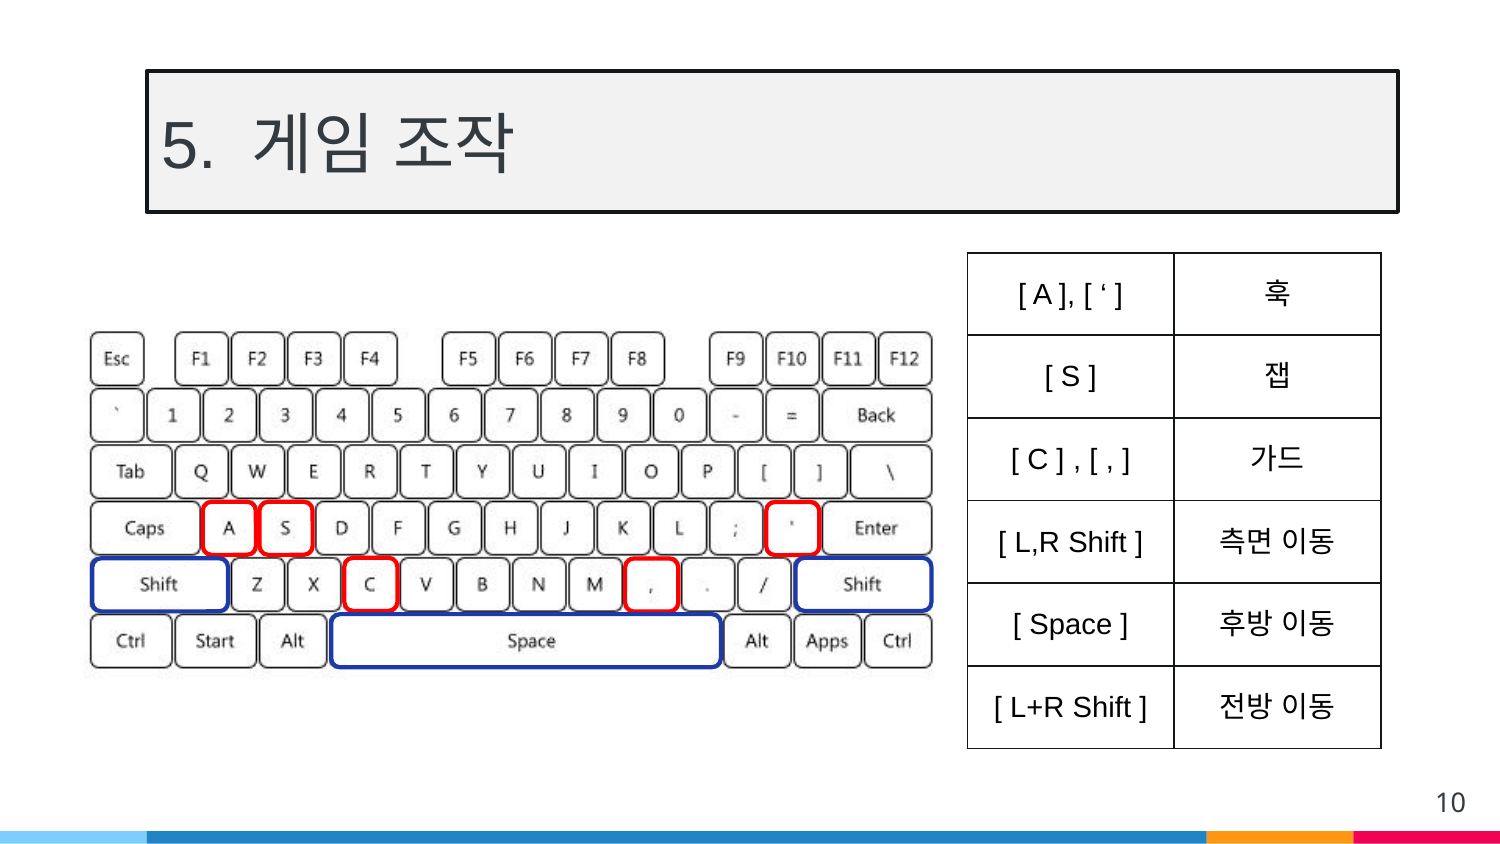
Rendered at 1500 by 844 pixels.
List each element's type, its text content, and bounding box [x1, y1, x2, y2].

table_header 훅 [1175, 254, 1380, 334]
text_box [785, 249, 1401, 789]
title 5. 게임 조작 [145, 69, 1400, 214]
table_cell [ L,R Shift ] [968, 501, 1173, 582]
table_cell 전방 이동 [1175, 667, 1380, 748]
table_cell 측면 이동 [1175, 501, 1380, 582]
table_cell 가드 [1175, 419, 1380, 500]
table_cell [ L+R Shift ] [968, 667, 1173, 748]
picture [34, 316, 943, 722]
slide_number 9 [1391, 770, 1482, 822]
table_header [ A ], [ ‘ ] [968, 254, 1173, 334]
table_cell 후방 이동 [1175, 584, 1380, 665]
table_cell [ Space ] [968, 584, 1173, 665]
table_cell [ C ] , [ , ] [968, 419, 1173, 500]
table_cell 잽 [1175, 336, 1380, 417]
table_cell [ S ] [968, 336, 1173, 417]
